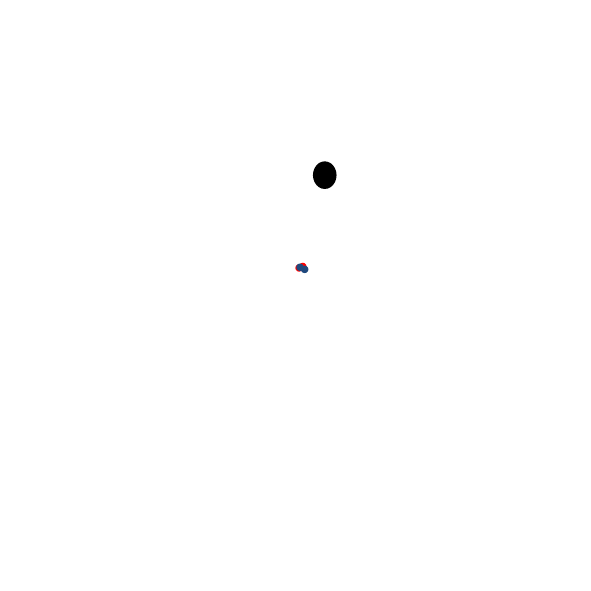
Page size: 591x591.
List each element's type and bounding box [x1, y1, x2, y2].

text_box [294, 261, 306, 274]
text_box [310, 159, 339, 192]
text_box [301, 263, 311, 276]
